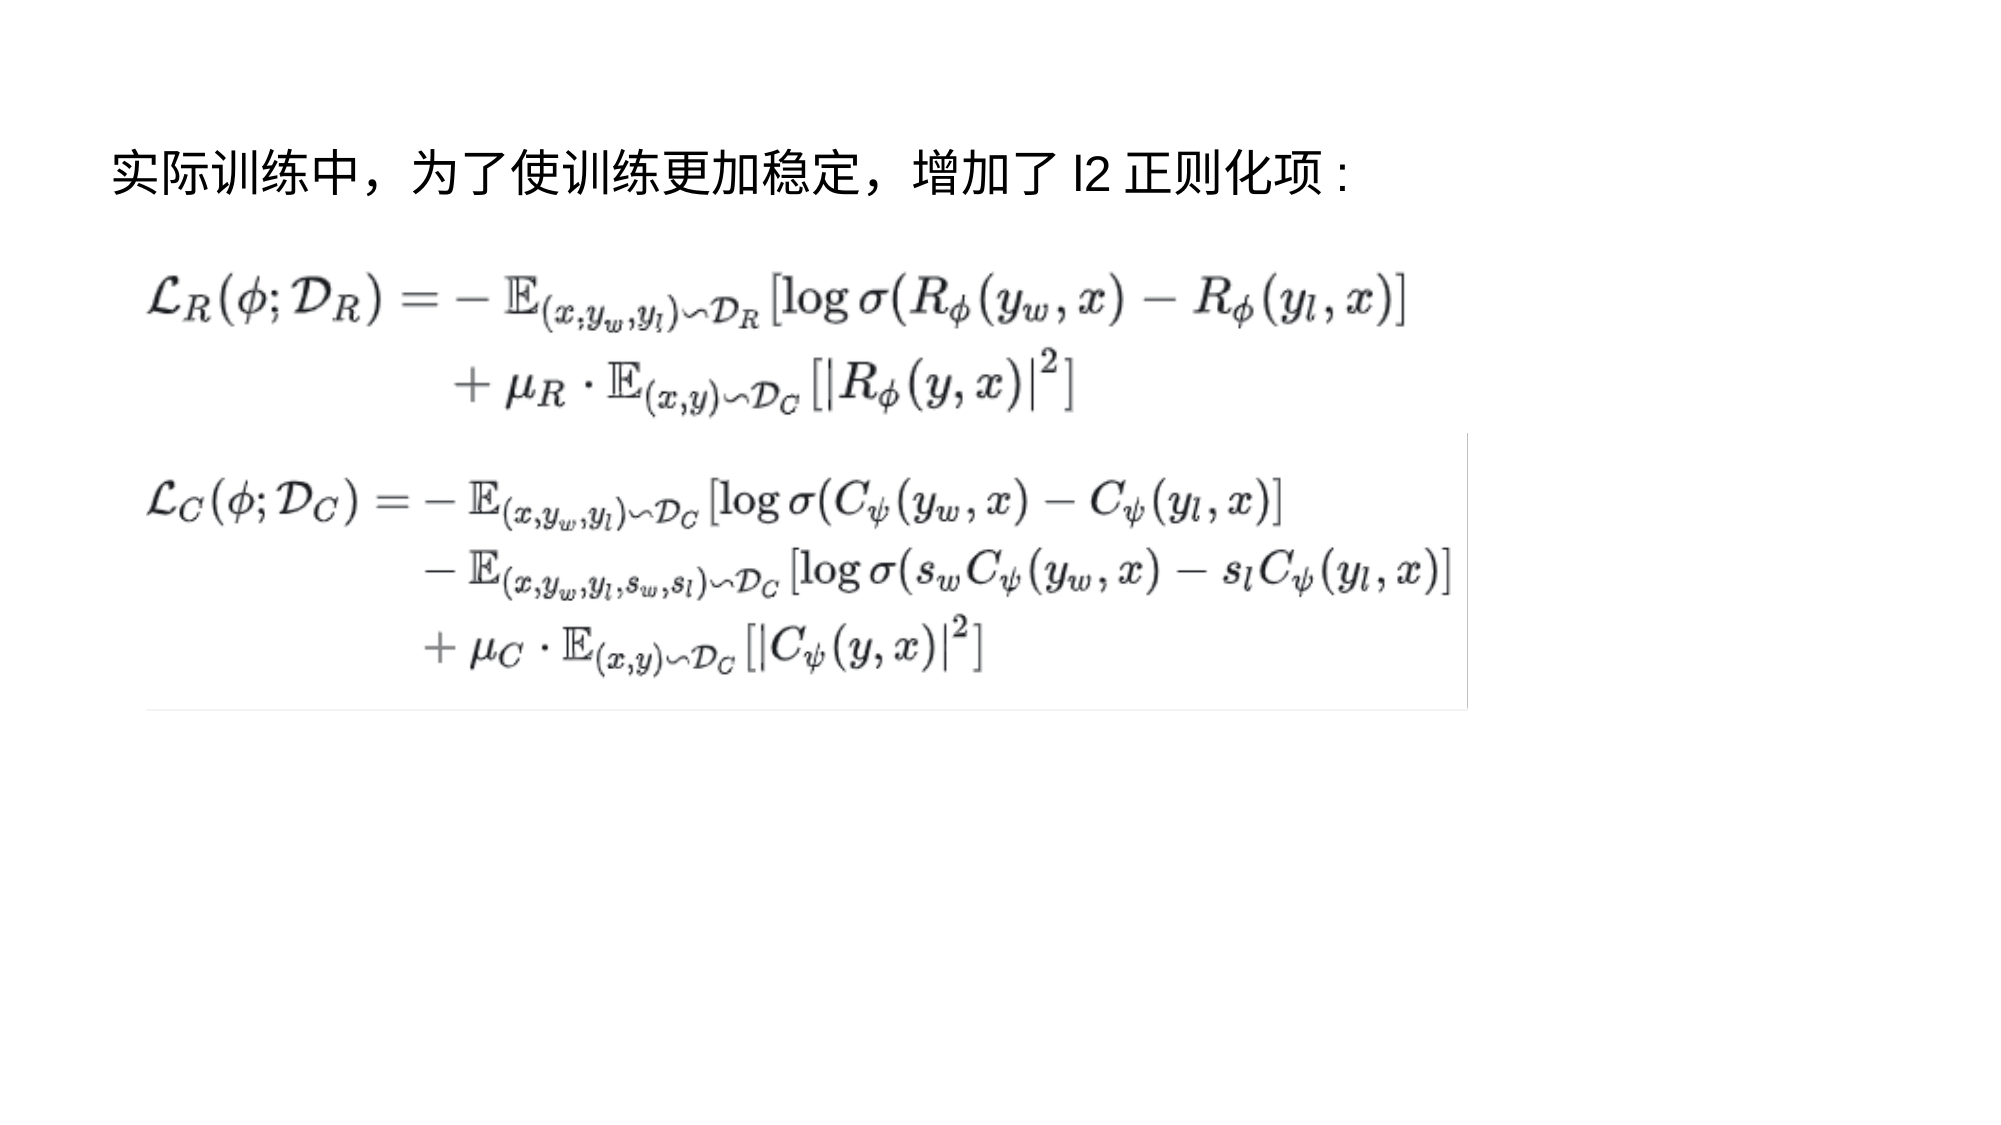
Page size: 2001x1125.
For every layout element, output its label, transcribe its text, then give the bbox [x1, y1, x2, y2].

picture [128, 227, 1906, 1125]
text_box 实际训练中，为了使训练更加稳定，增加了l2正则化项: [96, 133, 1417, 209]
